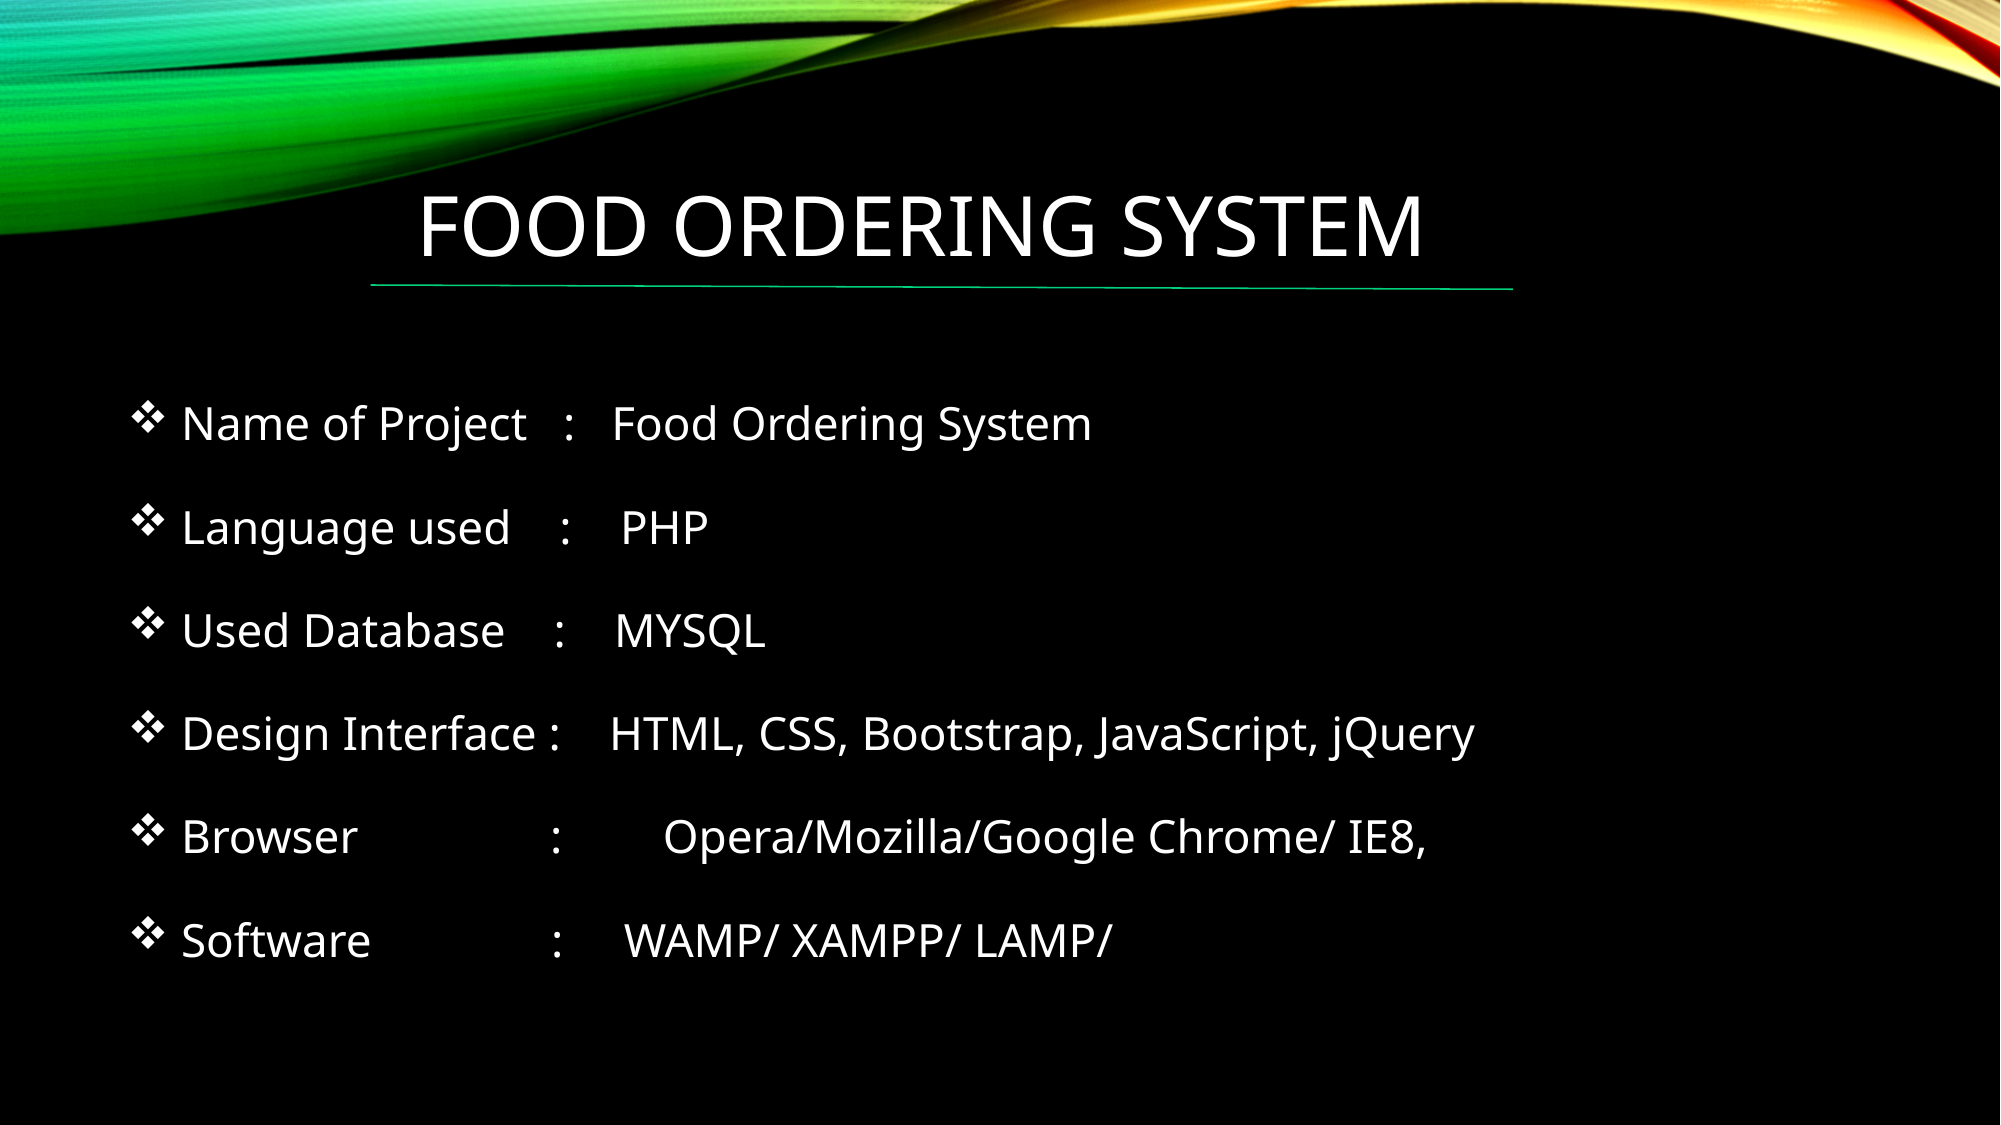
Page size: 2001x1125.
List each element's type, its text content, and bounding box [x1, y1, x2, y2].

title FOOD ORDERING SYSTEM [215, 123, 1629, 336]
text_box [370, 284, 1513, 290]
list Name of Project : Food Ordering System Language used : PHP Used Database : MYSQL Design Interface : HTML, CSS, Bootstrap, JavaScript, jQuery Browser : Opera/Mozilla/Google Chrome/ IE8, Software : WAMP/ XAMPP/ LAMP/ [112, 360, 1888, 1021]
picture [0, 0, 2000, 237]
